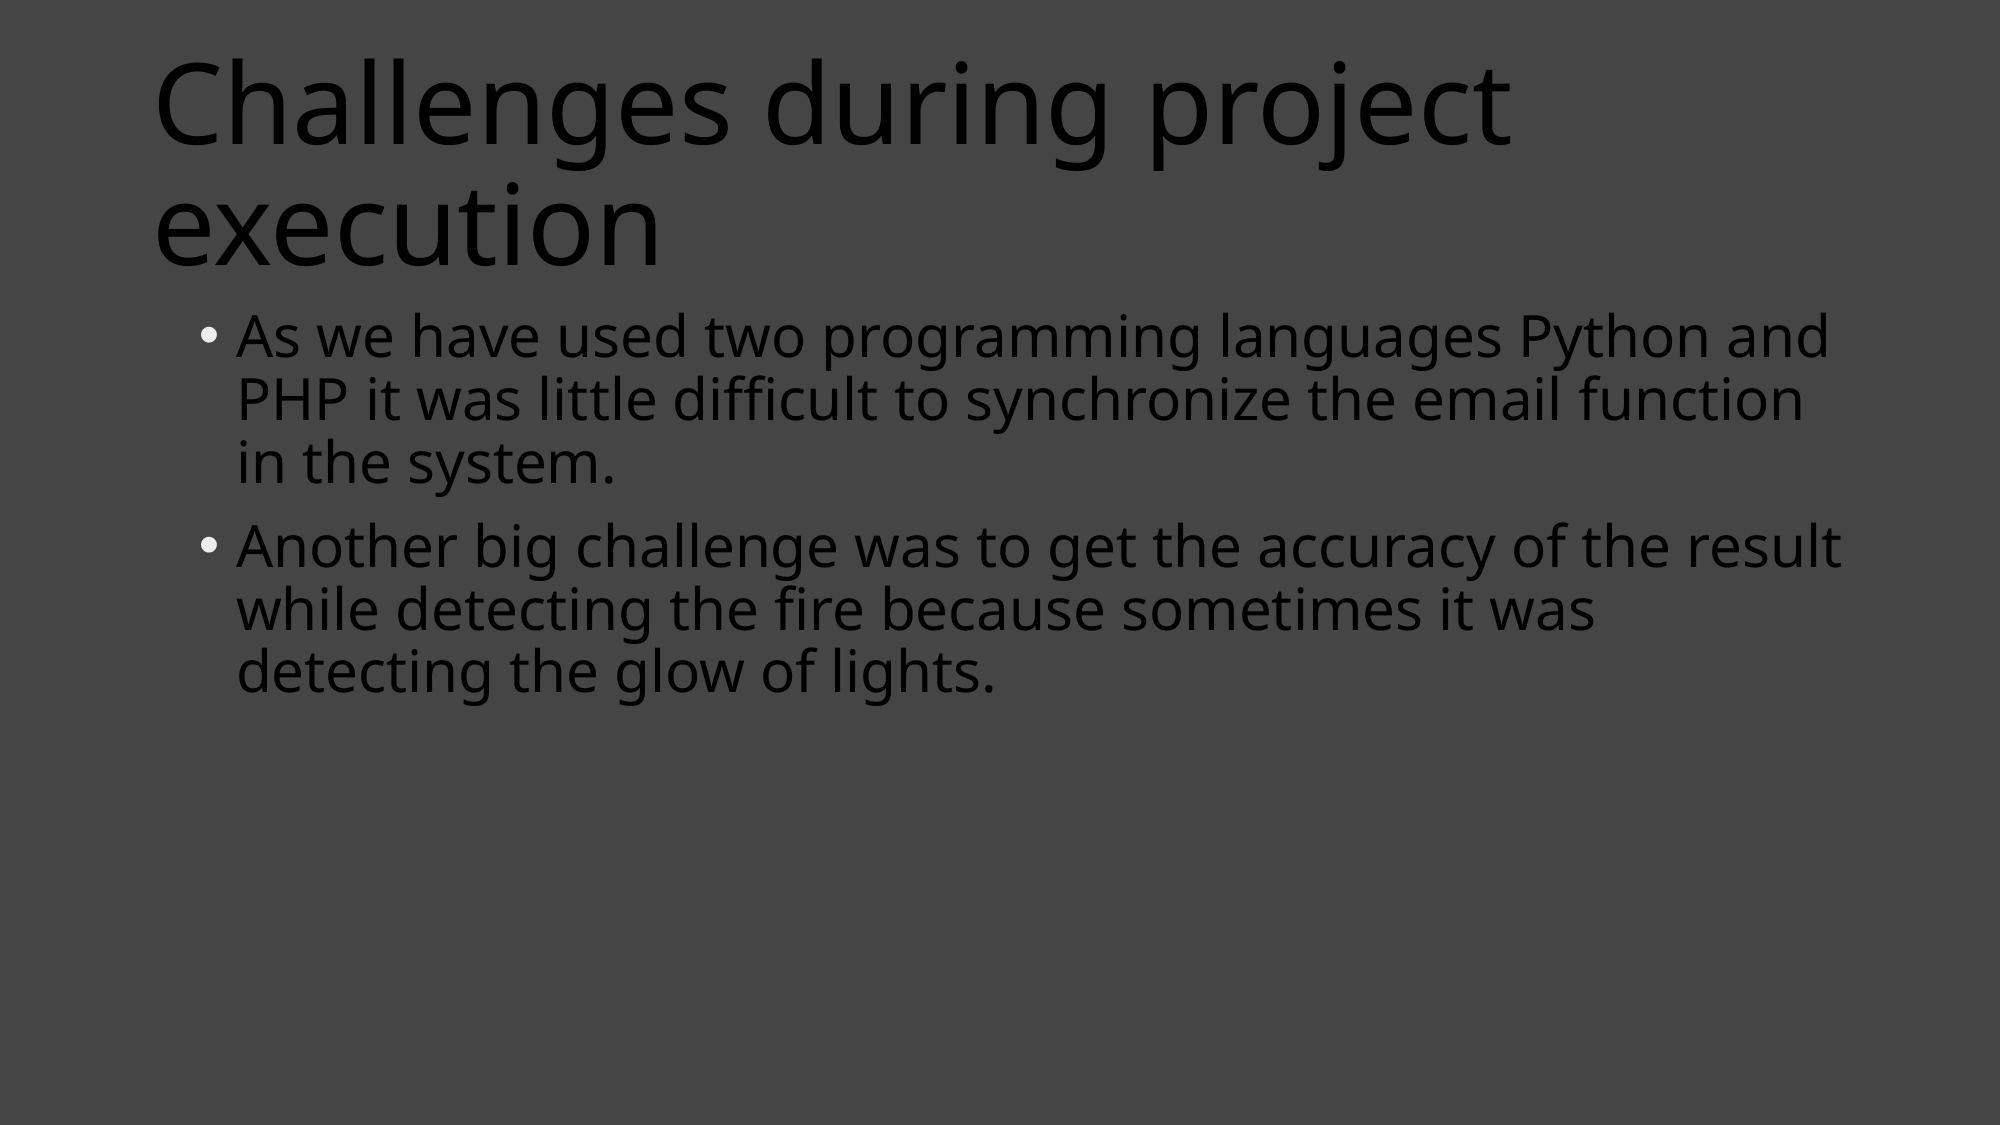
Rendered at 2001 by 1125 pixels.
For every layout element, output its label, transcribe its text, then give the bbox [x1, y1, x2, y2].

title Challenges during project execution [137, 59, 1863, 278]
list As we have used two programming languages Python and PHP it was little difficult to synchronize the email function in the system. Another big challenge was to get the accuracy of the result while detecting the fire because sometimes it was detecting the glow of lights. [183, 299, 1863, 1014]
